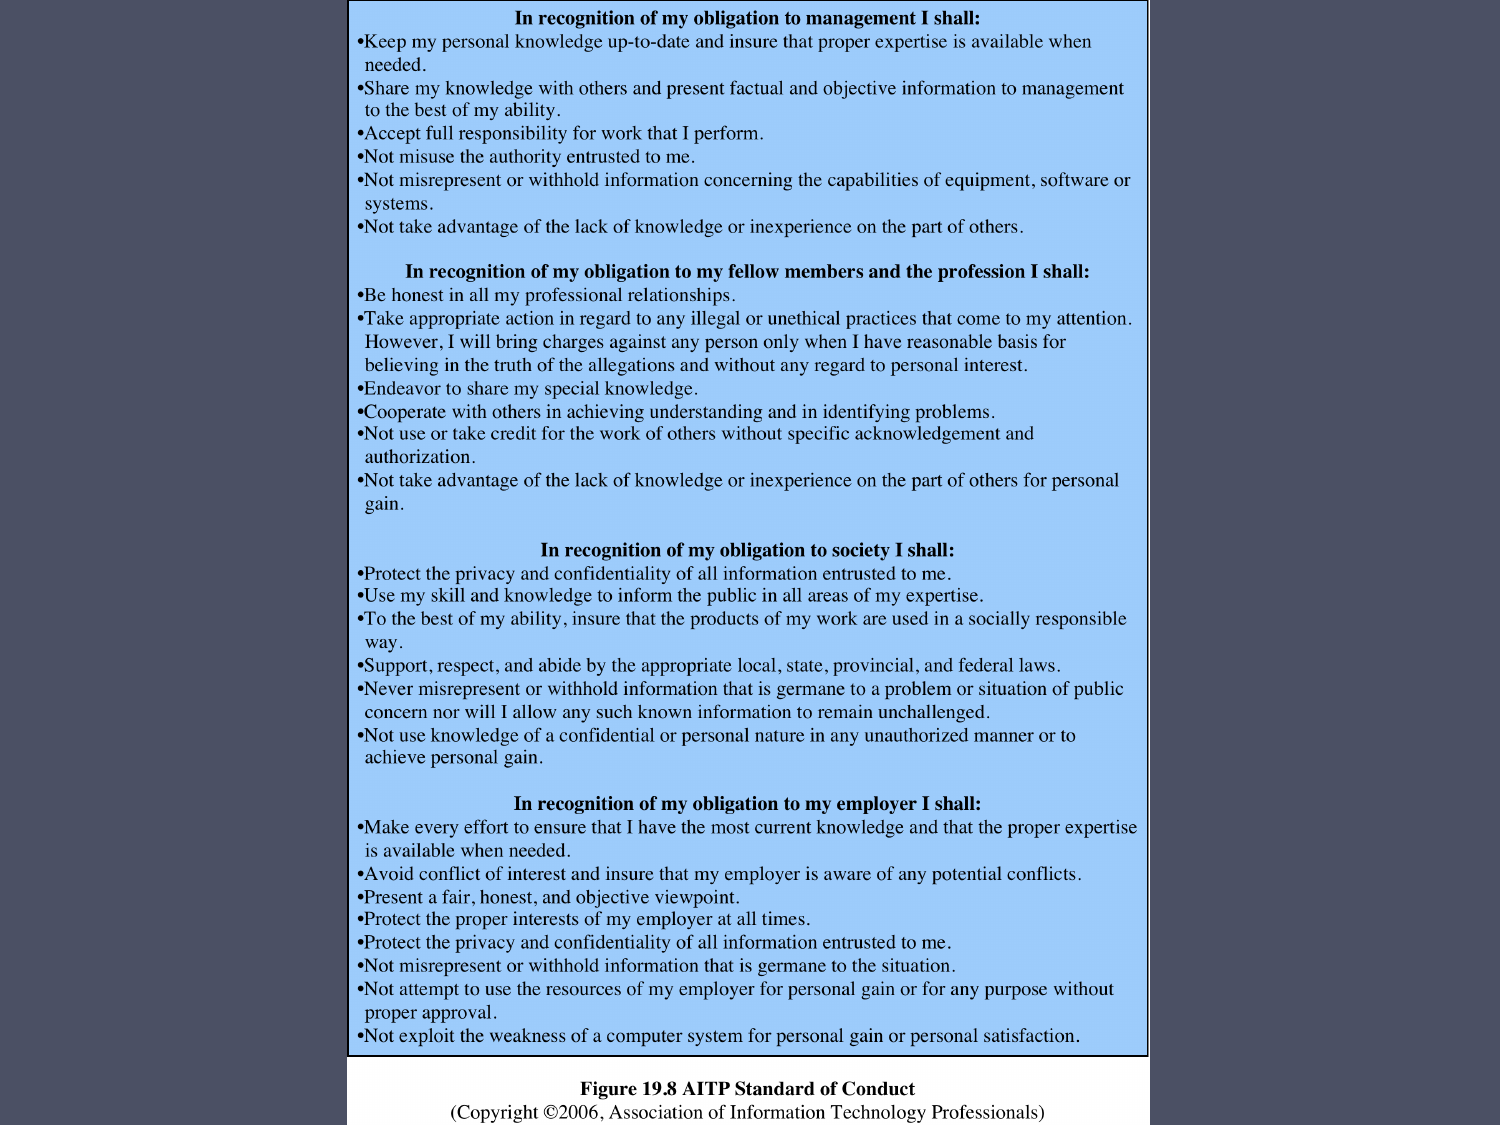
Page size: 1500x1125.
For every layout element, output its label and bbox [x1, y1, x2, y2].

picture [347, 0, 1150, 1125]
